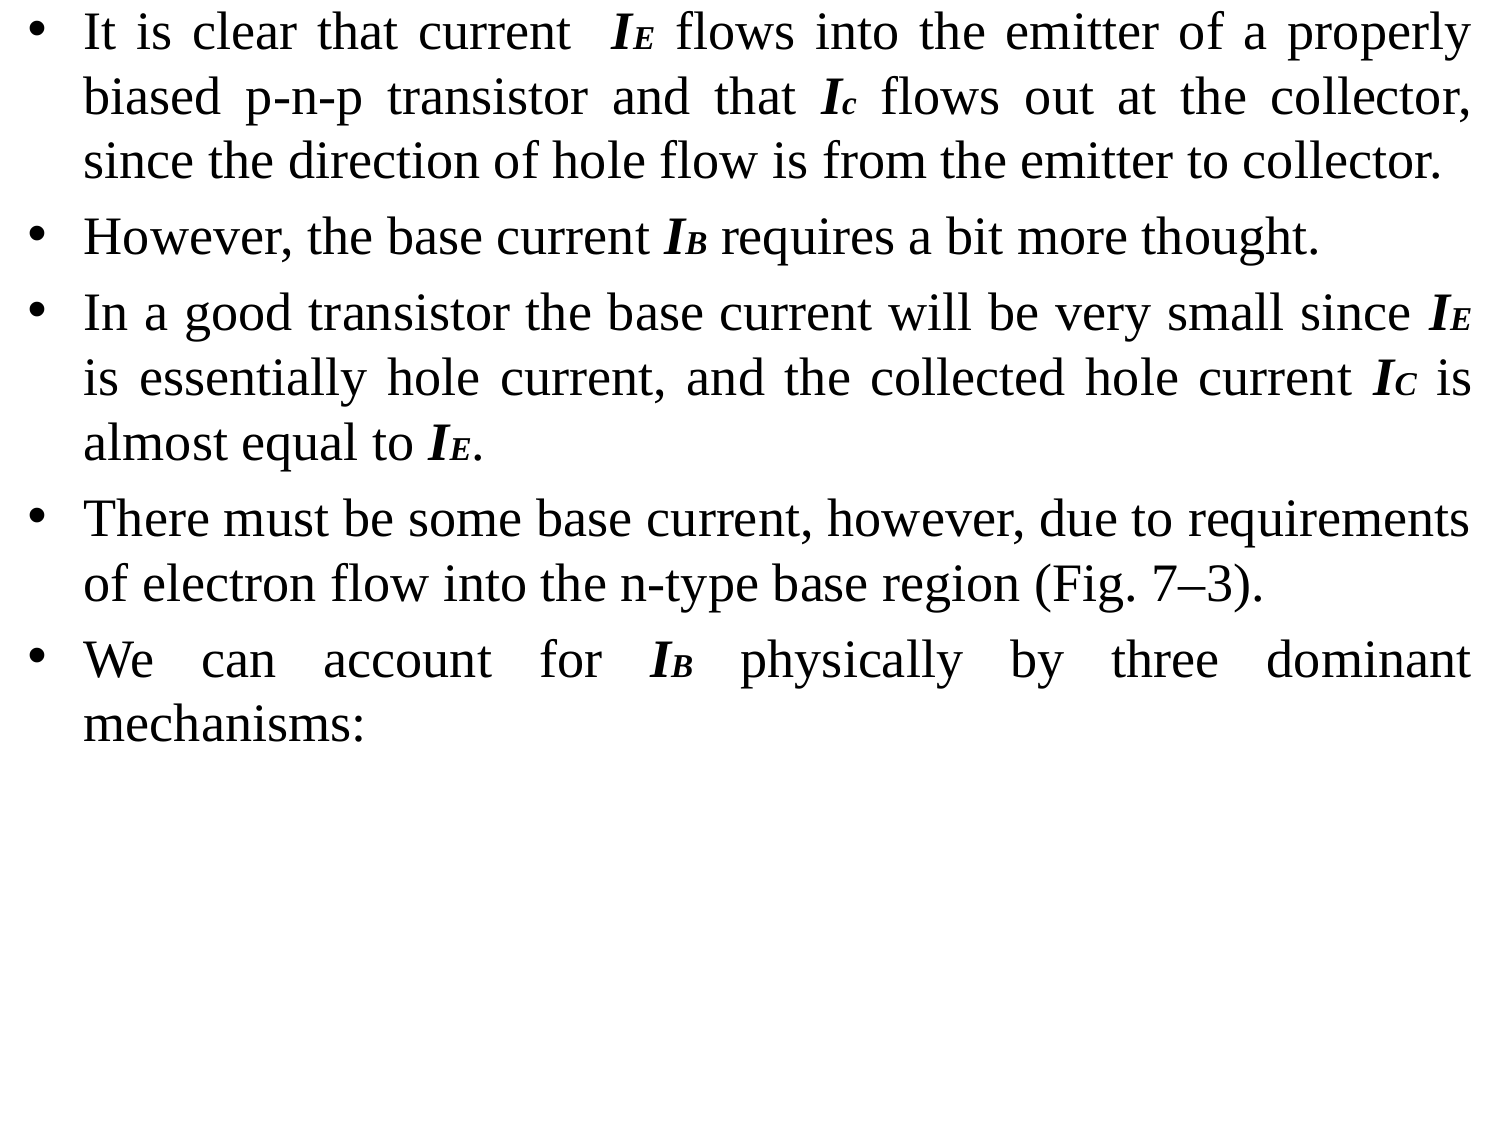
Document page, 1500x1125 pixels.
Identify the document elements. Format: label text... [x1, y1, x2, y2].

list It is clear that current IE flows into the emitter of a properly biased p-n-p transistor and that Ic flows out at the collector, since the direction of hole flow is from the emitter to collector. However, the base current IB requires a bit more thought. In a good transistor the base current will be very small since IE is essentially hole current, and the collected hole current IC is almost equal to IE. There must be some base current, however, due to requirements of electron flow into the n-type base region (Fig. 7–3). We can account for IB physically by three dominant mechanisms: [12, 0, 1488, 1063]
